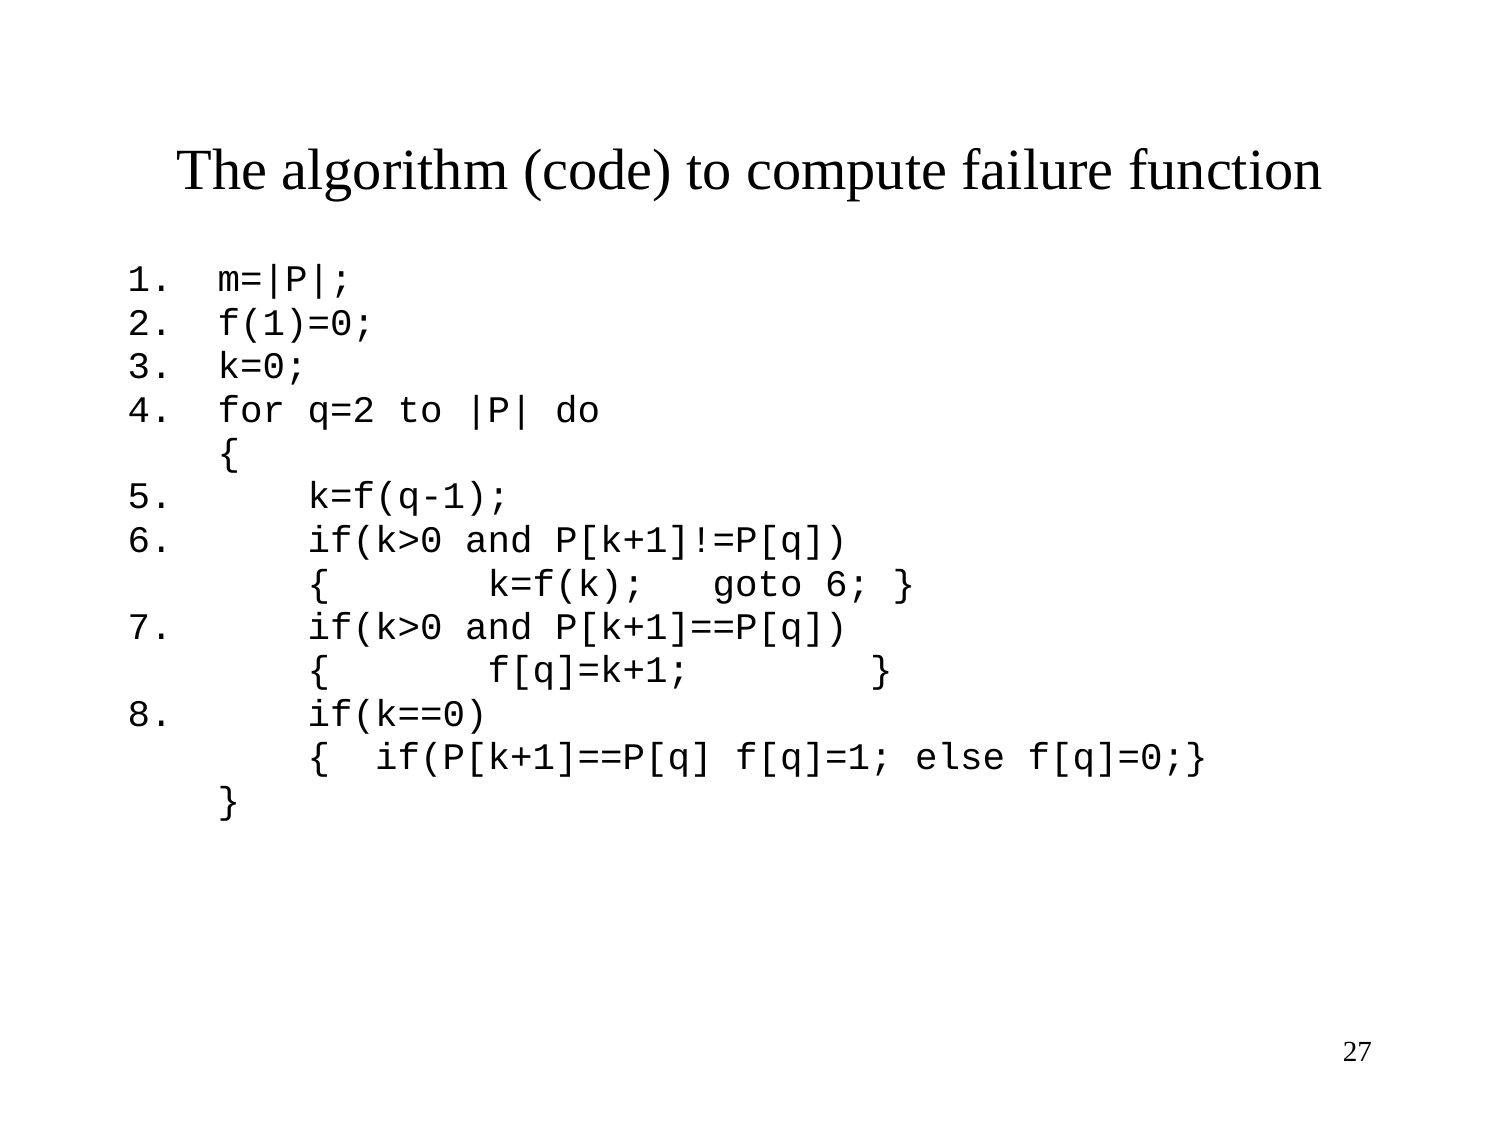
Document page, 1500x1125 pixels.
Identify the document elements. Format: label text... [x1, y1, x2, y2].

list 1. m=|P|; 2. f(1)=0; 3. k=0; 4. for q=2 to |P| do { 5. k=f(q-1); 6. if(k>0 and P[k+1]!=P[q]) { k=f(k); goto 6; } 7. if(k>0 and P[k+1]==P[q]) { f[q]=k+1; } 8. if(k==0) { if(P[k+1]==P[q] f[q]=1; else f[q]=0;} } [112, 255, 1388, 1000]
slide_number 27 [1074, 1025, 1388, 1100]
title The algorithm (code) to compute failure function [112, 99, 1388, 232]
